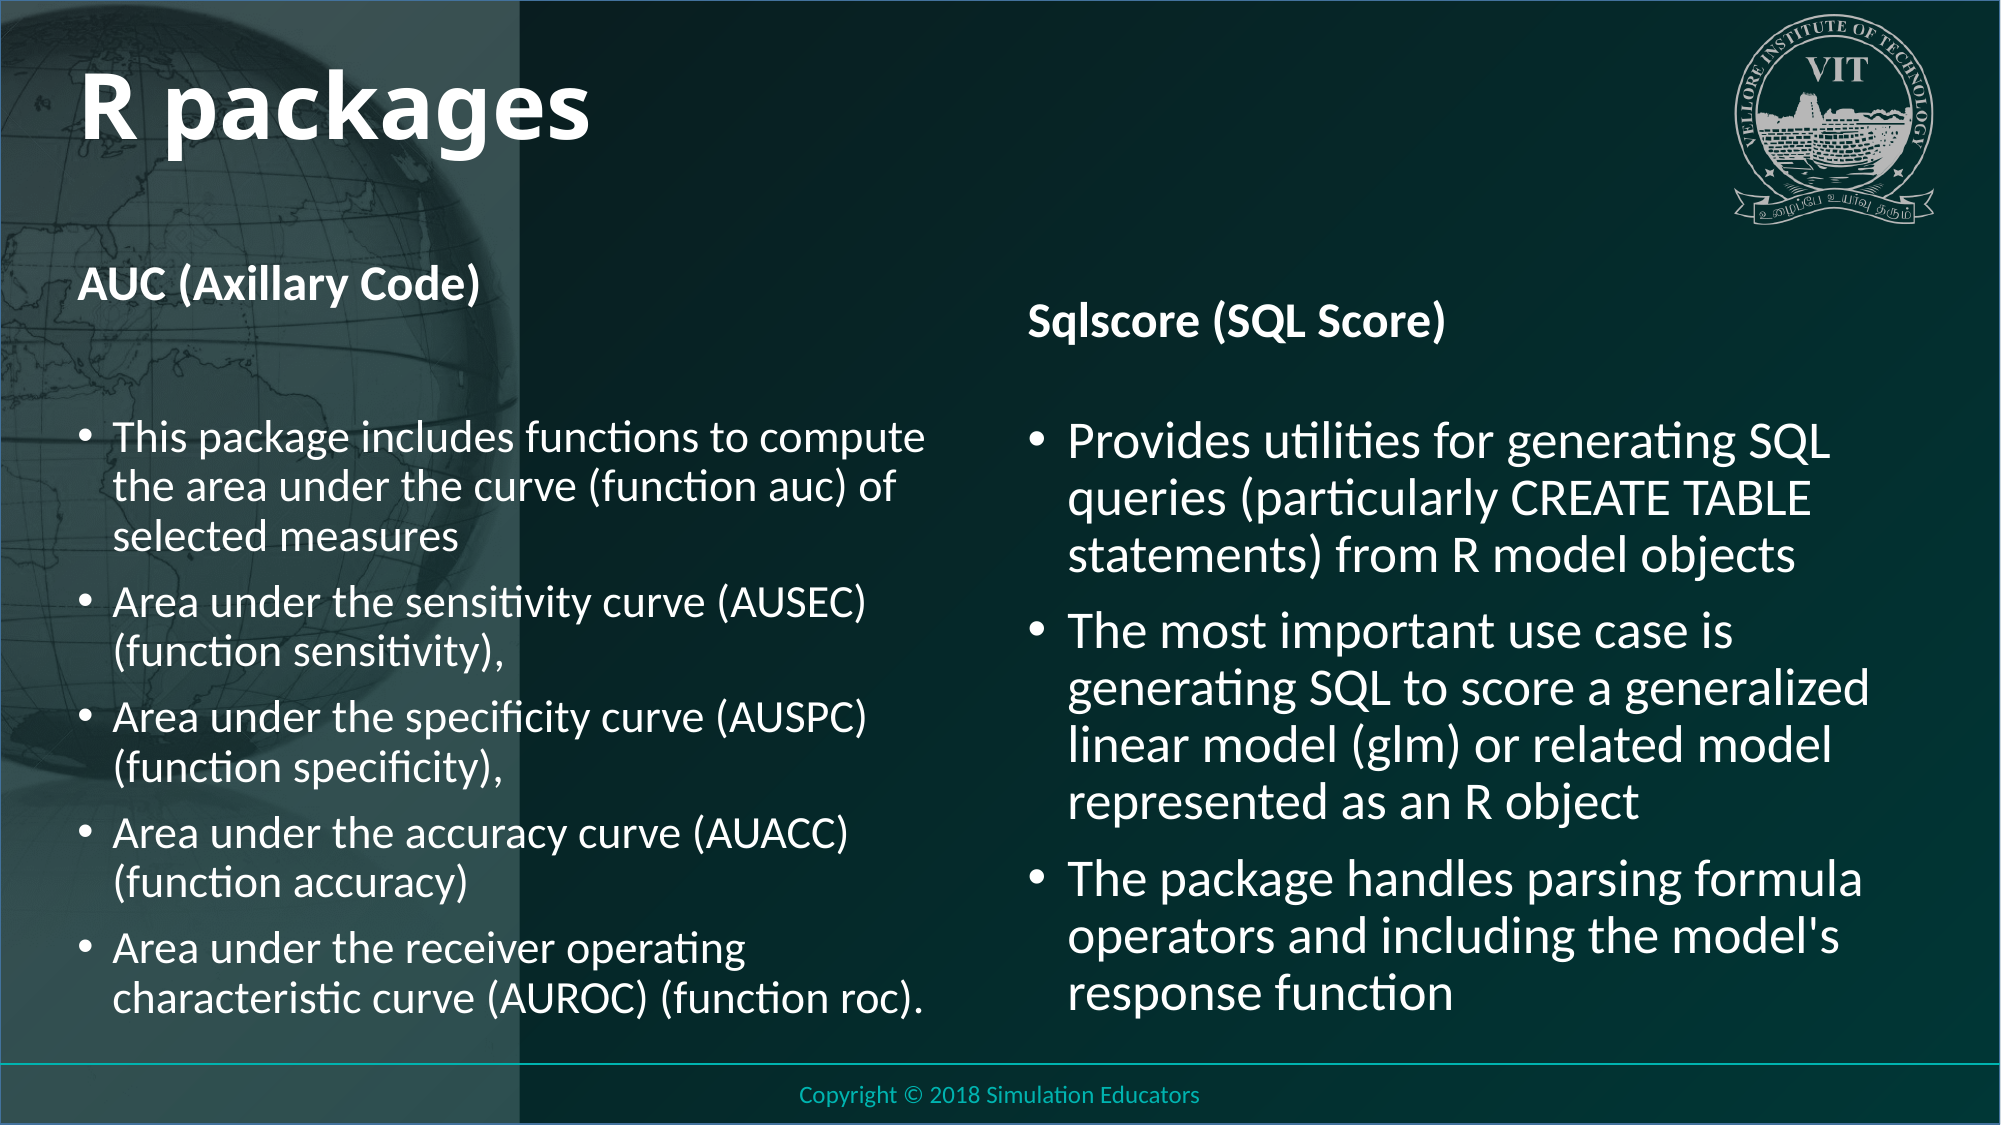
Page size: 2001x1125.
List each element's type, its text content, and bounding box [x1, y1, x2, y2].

list Sqlscore (SQL Score) [1012, 237, 1934, 404]
list This package includes functions to compute the area under the curve (function auc) of selected measures Area under the sensitivity curve (AUSEC) (function sensitivity), Area under the specificity curve (AUSPC) (function specificity), Area under the accuracy curve (AUACC) (function accuracy) Area under the receiver operating characteristic curve (AUROC) (function roc). [62, 404, 984, 1040]
footer Copyright © 2018 Simulation Educators [662, 1064, 1338, 1124]
title R packages [62, 1, 1710, 219]
list AUC (Axillary Code) [62, 237, 984, 404]
list Provides utilities for generating SQL queries (particularly CREATE TABLE statements) from R model objects The most important use case is generating SQL to score a generalized linear model (glm) or related model represented as an R object The package handles parsing formula operators and including the model's response function [1012, 404, 1934, 1040]
